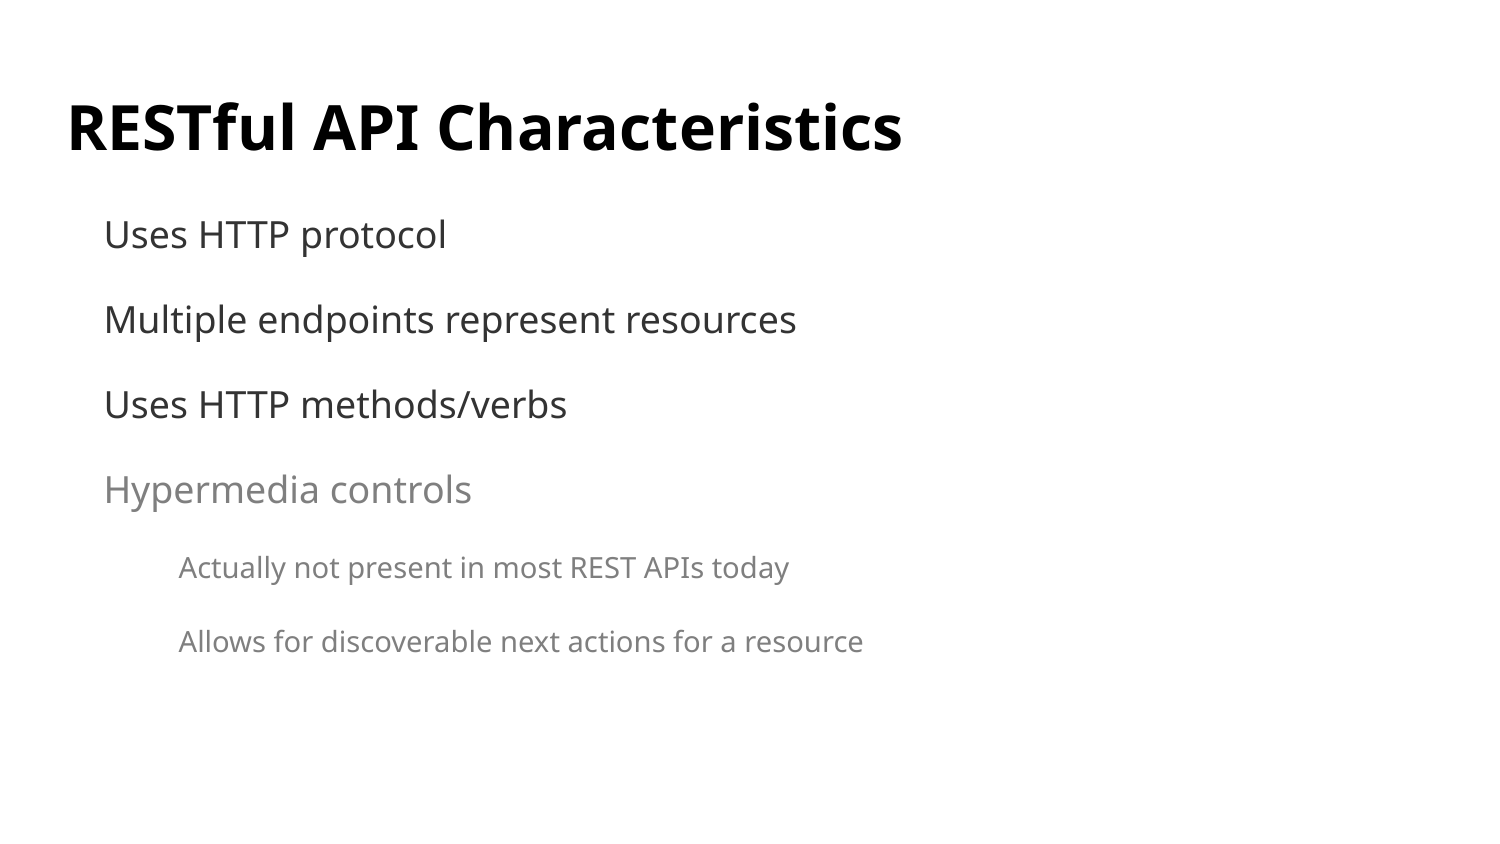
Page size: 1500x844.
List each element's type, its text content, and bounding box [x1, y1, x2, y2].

title RESTful API Characteristics [51, 72, 1449, 176]
list Uses HTTP protocol Multiple endpoints represent resources Uses HTTP methods/verbs Hypermedia controls Actually not present in most REST APIs today Allows for discoverable next actions for a resource [51, 189, 1449, 750]
